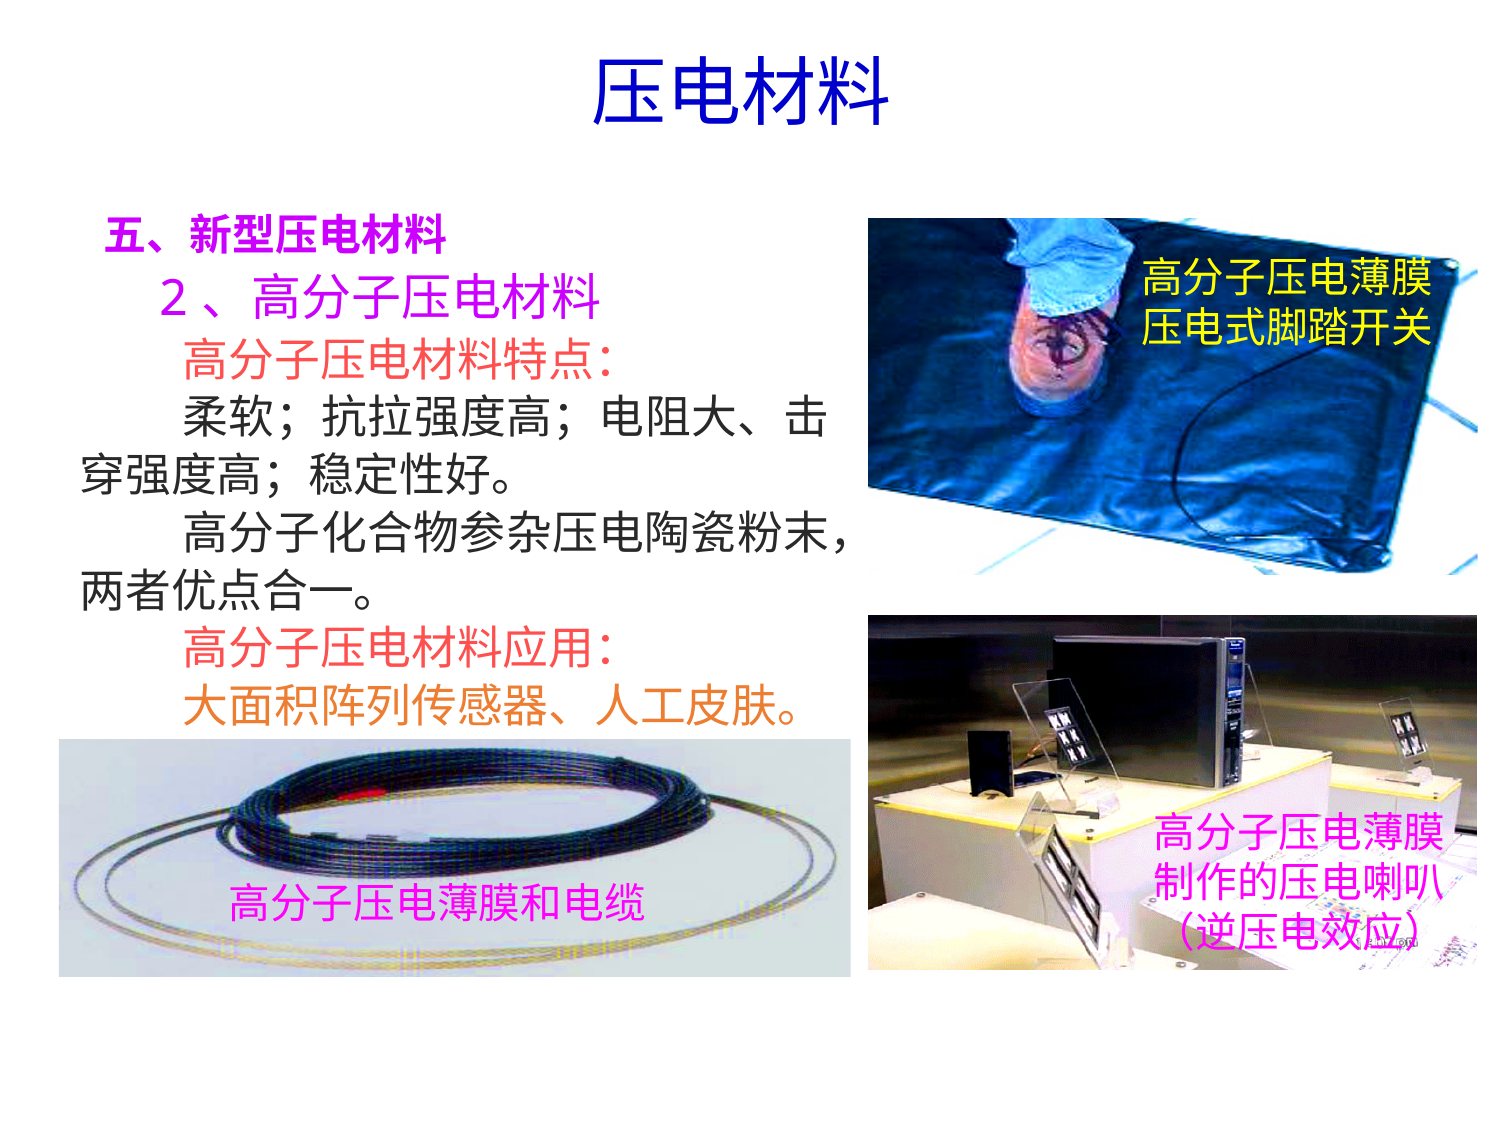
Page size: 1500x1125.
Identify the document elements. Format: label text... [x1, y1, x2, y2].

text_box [58, 739, 851, 976]
text_box 2、高分子压电材料 [41, 249, 868, 334]
text_box 高分子压电材料特点： 柔软；抗拉强度高；电阻大、击穿强度高；稳定性好。 高分子化合物参杂压电陶瓷粉末，两者优点合一。 高分子压电材料应用： 大面积阵列传感器、人工皮肤。 [64, 334, 845, 739]
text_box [868, 615, 1477, 971]
text_box 压电材料 [147, 37, 1353, 143]
title 五、新型压电材料 [88, 208, 1436, 249]
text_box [868, 218, 1478, 575]
